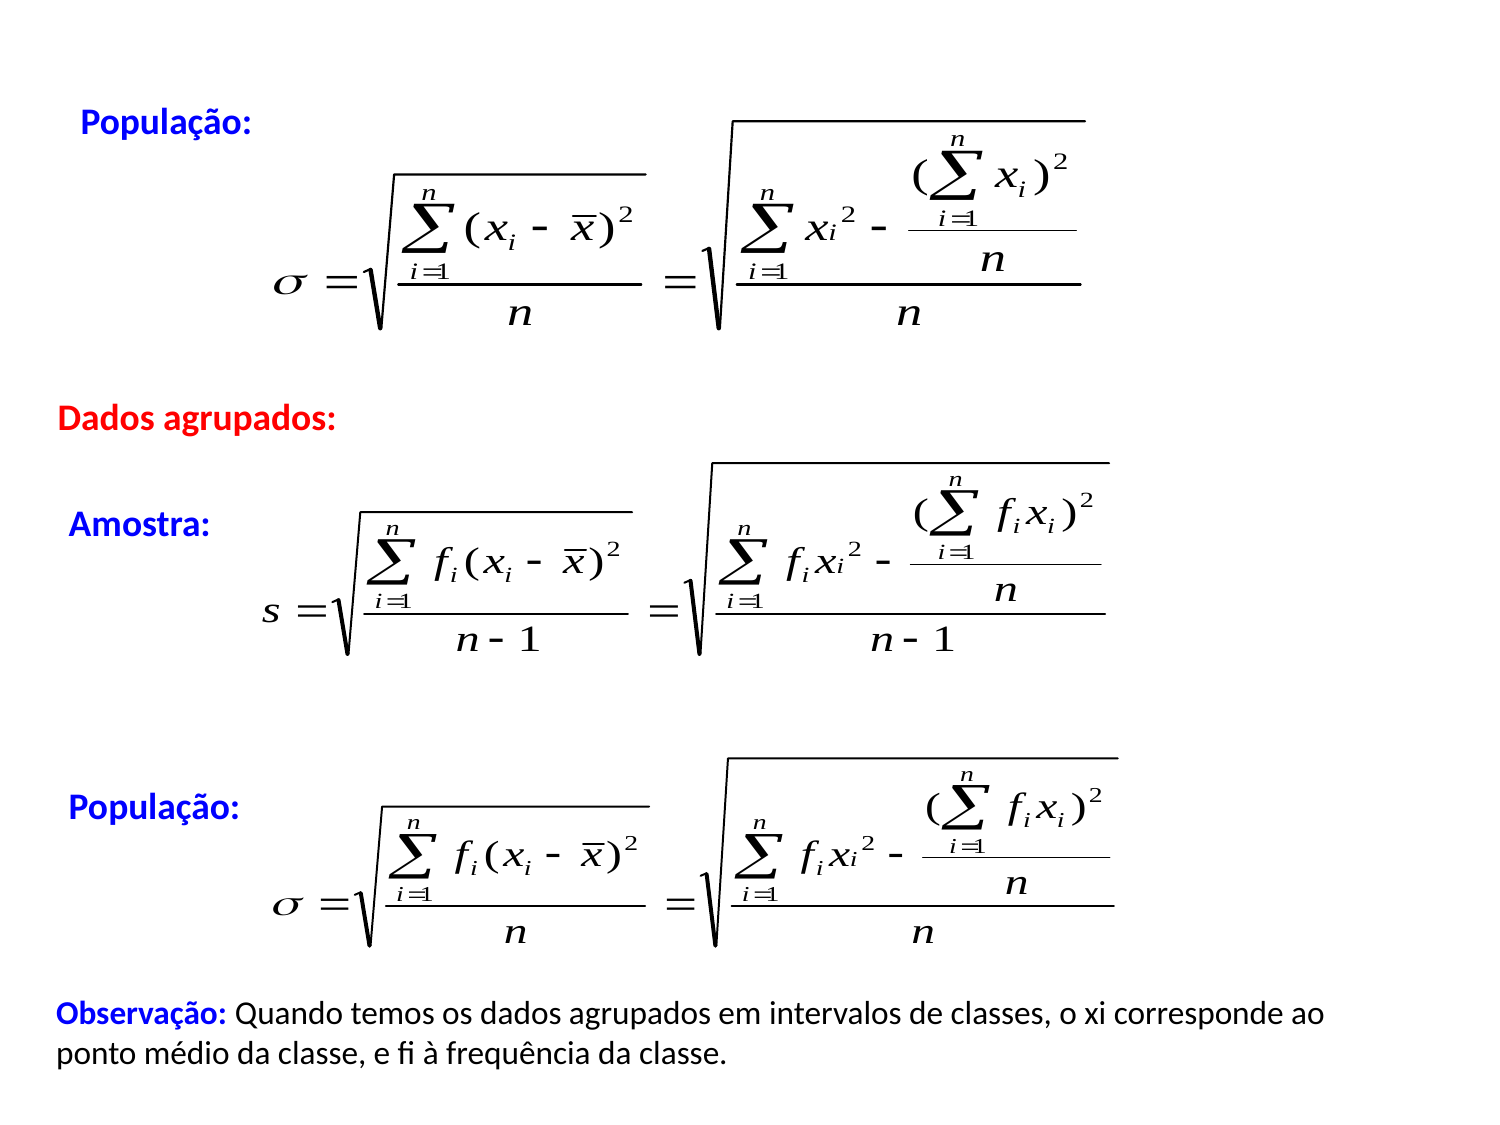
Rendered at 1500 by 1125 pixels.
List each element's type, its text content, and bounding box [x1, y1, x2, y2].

text_box Dados agrupados: [42, 385, 352, 445]
text_box População: [54, 775, 256, 835]
text_box Amostra: [53, 491, 226, 552]
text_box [265, 113, 1095, 339]
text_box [253, 455, 1120, 664]
text_box Observação: Quando temos os dados agrupados em intervalos de classes, o xi corresponde ao ponto médio da classe, e fi à frequência da classe. [41, 983, 1424, 1124]
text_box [265, 751, 1129, 955]
text_box População: [65, 89, 276, 150]
